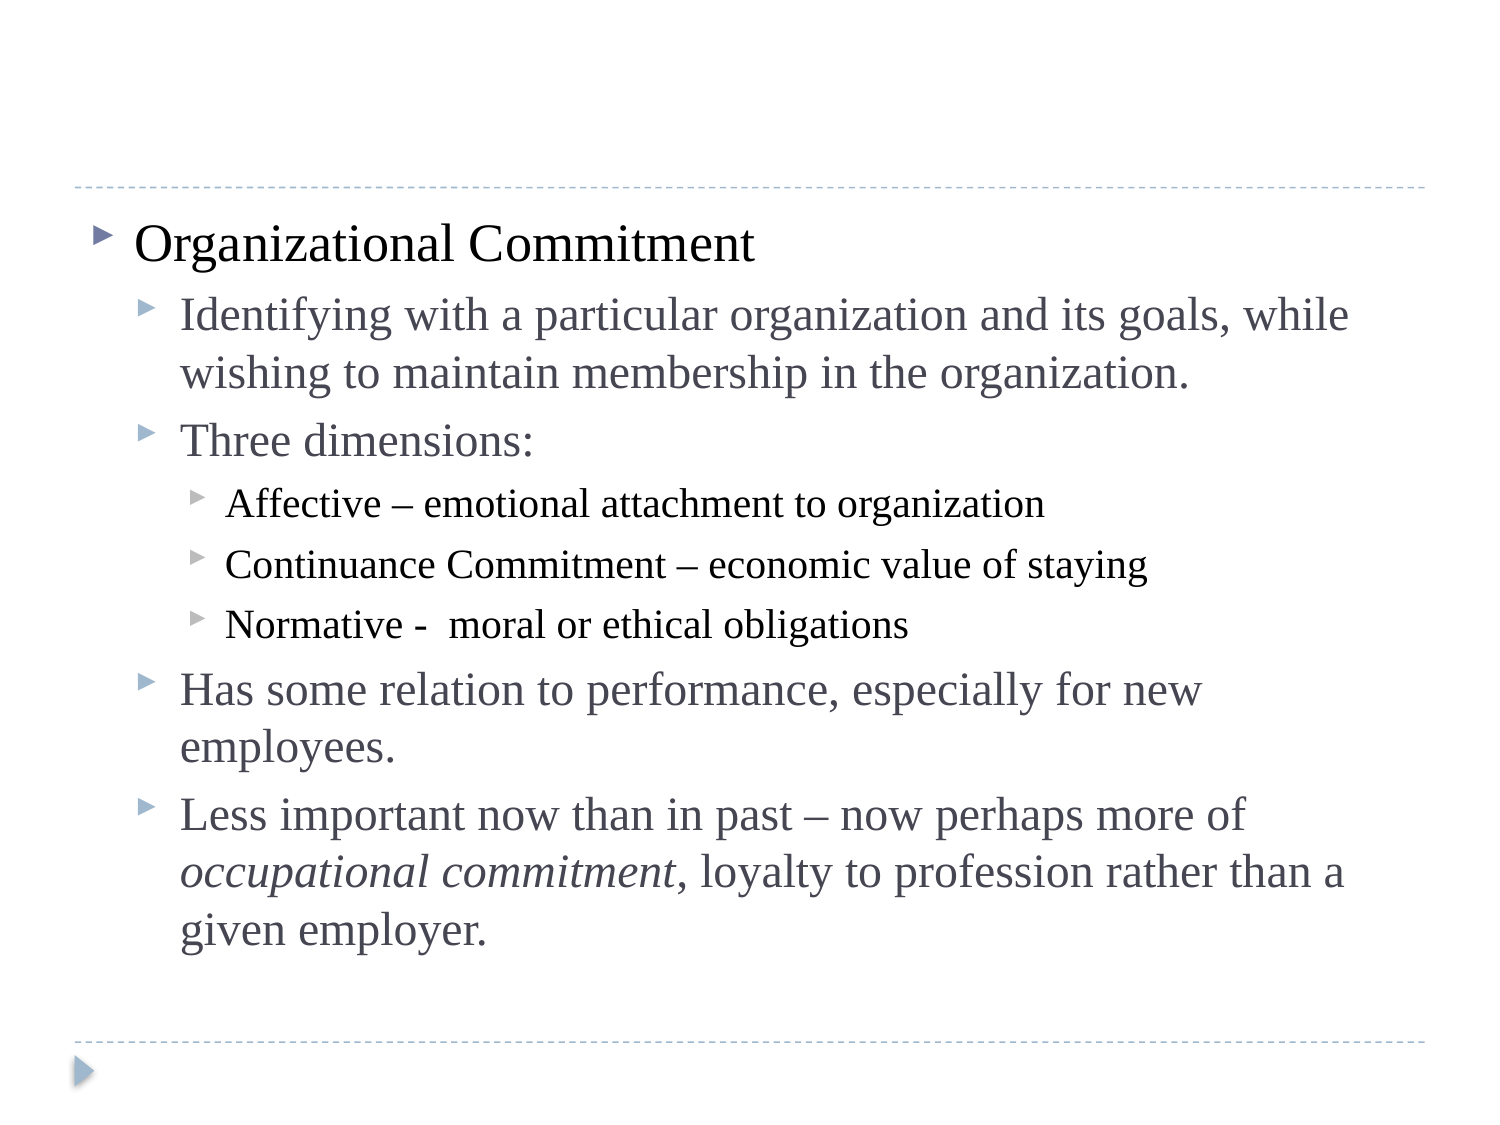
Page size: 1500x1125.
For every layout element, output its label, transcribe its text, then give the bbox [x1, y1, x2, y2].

list Organizational Commitment Identifying with a particular organization and its goals, while wishing to maintain membership in the organization. Three dimensions: Affective – emotional attachment to organization Continuance Commitment – economic value of staying Normative - moral or ethical obligations Has some relation to performance, especially for new employees. Less important now than in past – now perhaps more of occupational commitment, loyalty to profession rather than a given employer. [75, 200, 1425, 1010]
